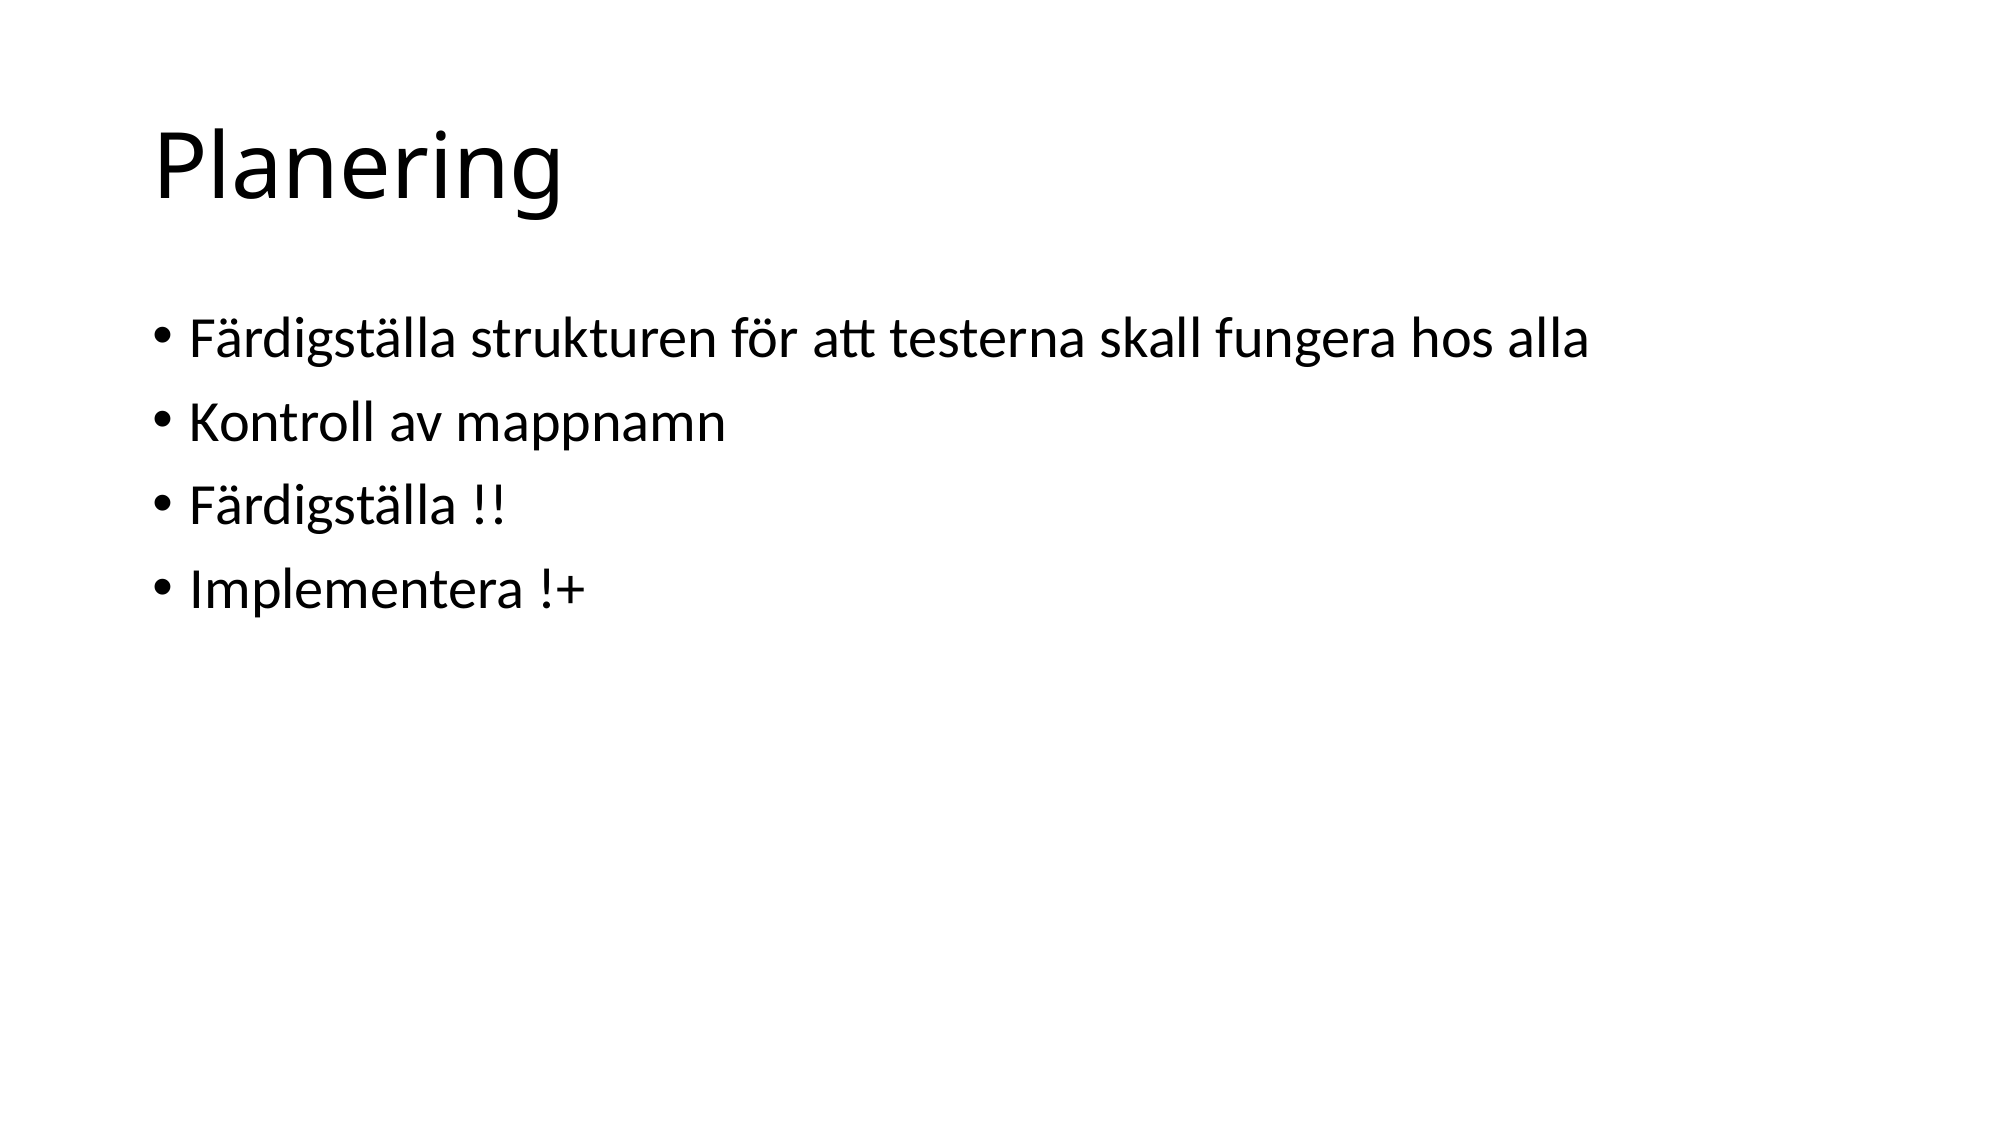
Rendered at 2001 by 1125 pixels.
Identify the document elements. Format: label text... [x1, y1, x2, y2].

list Färdigställa strukturen för att testerna skall fungera hos alla Kontroll av mappnamn Färdigställa !! Implementera !+ [137, 299, 1863, 1014]
title Planering [137, 59, 1863, 278]
